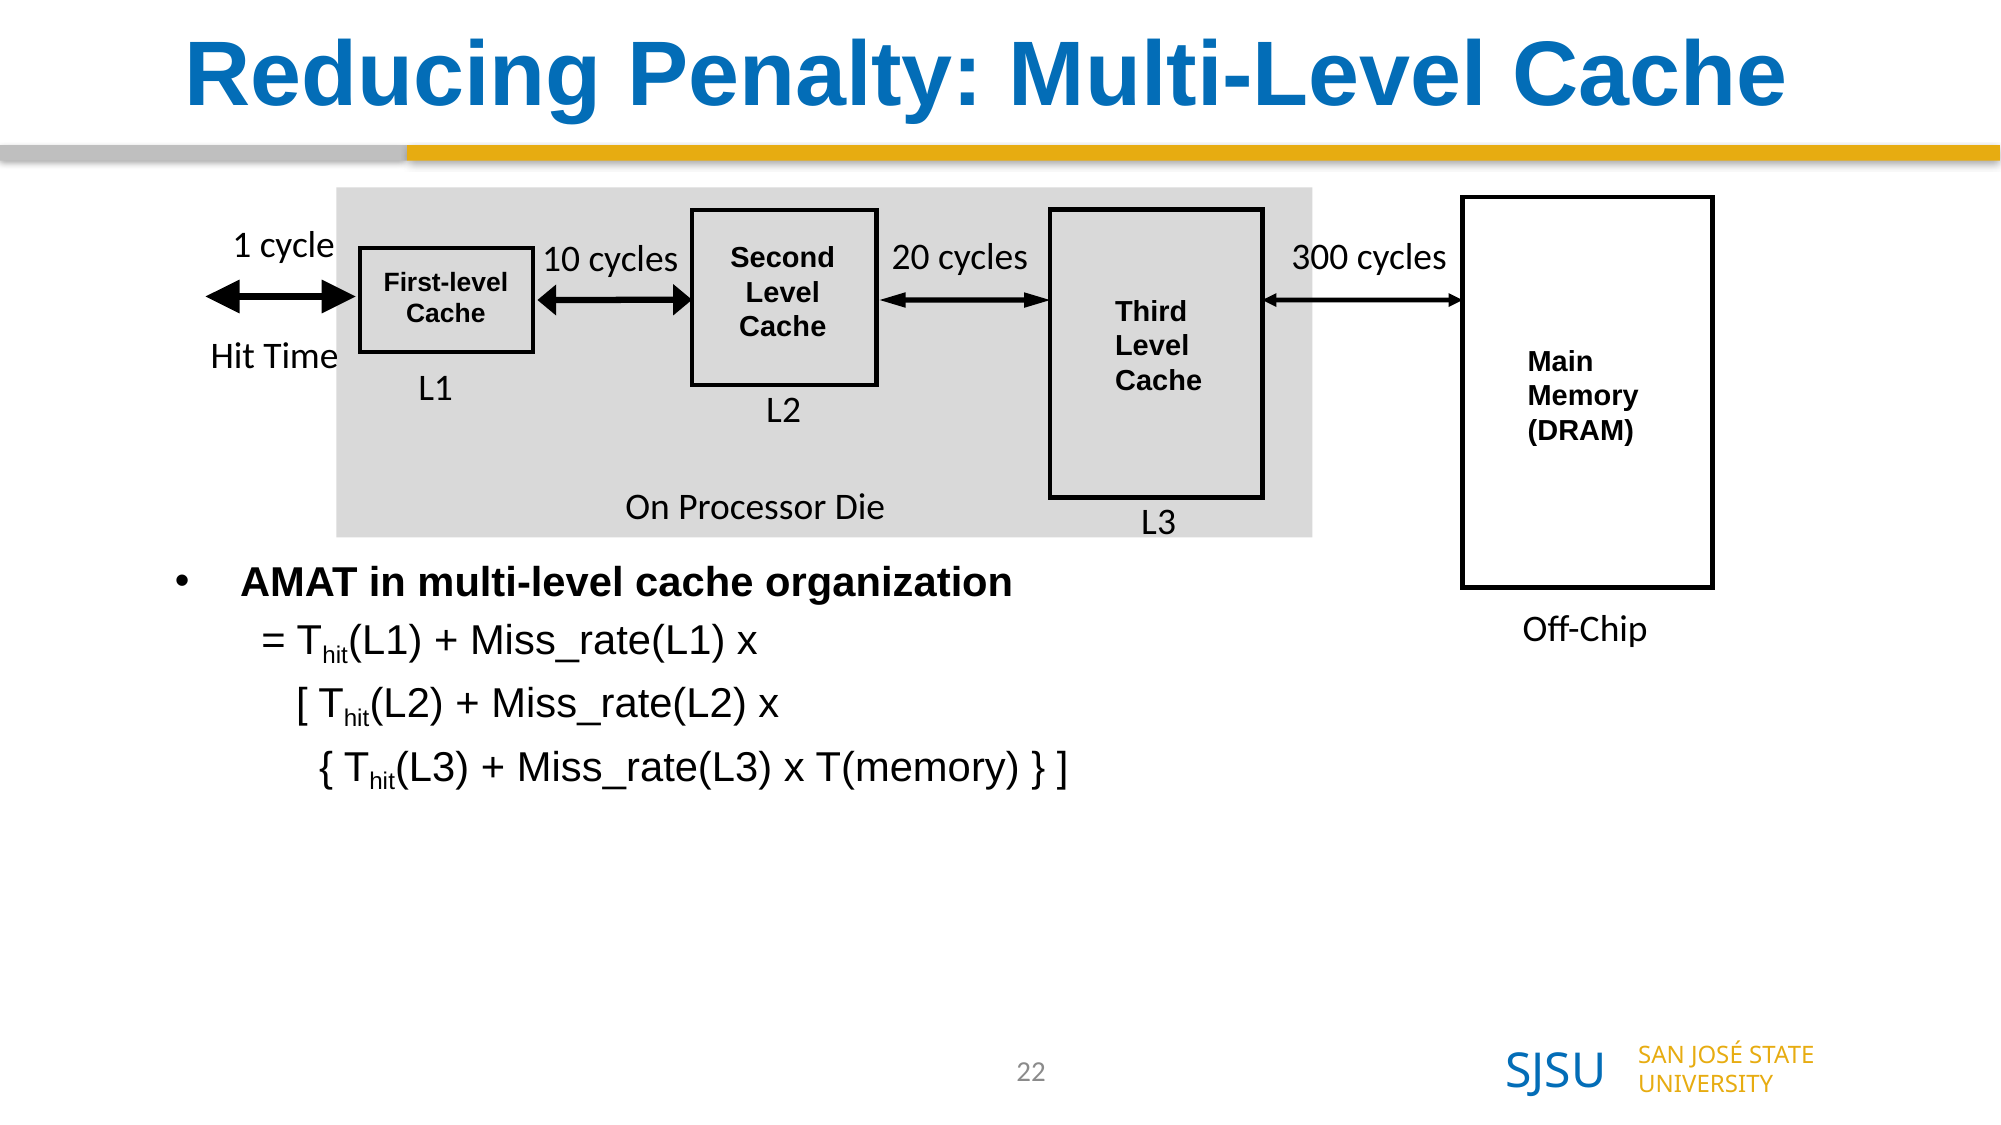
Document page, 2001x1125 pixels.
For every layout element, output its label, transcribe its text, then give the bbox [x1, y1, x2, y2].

text_box 10 cycles [527, 227, 686, 287]
text_box 20 cycles [880, 224, 1044, 285]
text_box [393, 212, 498, 388]
text_box L1 [403, 396, 469, 416]
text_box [1049, 209, 1263, 498]
list AMAT in multi-level cache organization = Thit(L1) + Miss_rate(L1) x [ Thit(L2) + Miss_rate(L2) x { Thit(L3) + Miss_rate(L3) x T(memory) } ] [160, 547, 1718, 1111]
text_box [336, 187, 1313, 538]
text_box 1 cycle [217, 212, 351, 273]
text_box [1266, 293, 1457, 307]
text_box [205, 286, 356, 307]
text_box L3 [1126, 506, 1191, 550]
text_box 300 cycles [1276, 224, 1457, 285]
text_box On Processor Die [610, 474, 901, 534]
slide_number 22 [797, 1040, 1265, 1100]
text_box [691, 209, 877, 386]
text_box Hit Time [195, 323, 354, 384]
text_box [1462, 197, 1713, 588]
text_box [880, 293, 1044, 307]
text_box L2 [751, 393, 816, 438]
text_box [537, 289, 686, 311]
text_box Off-Chip [1507, 596, 1663, 657]
title Reducing Penalty: Multi-Level Cache [99, 11, 1900, 126]
